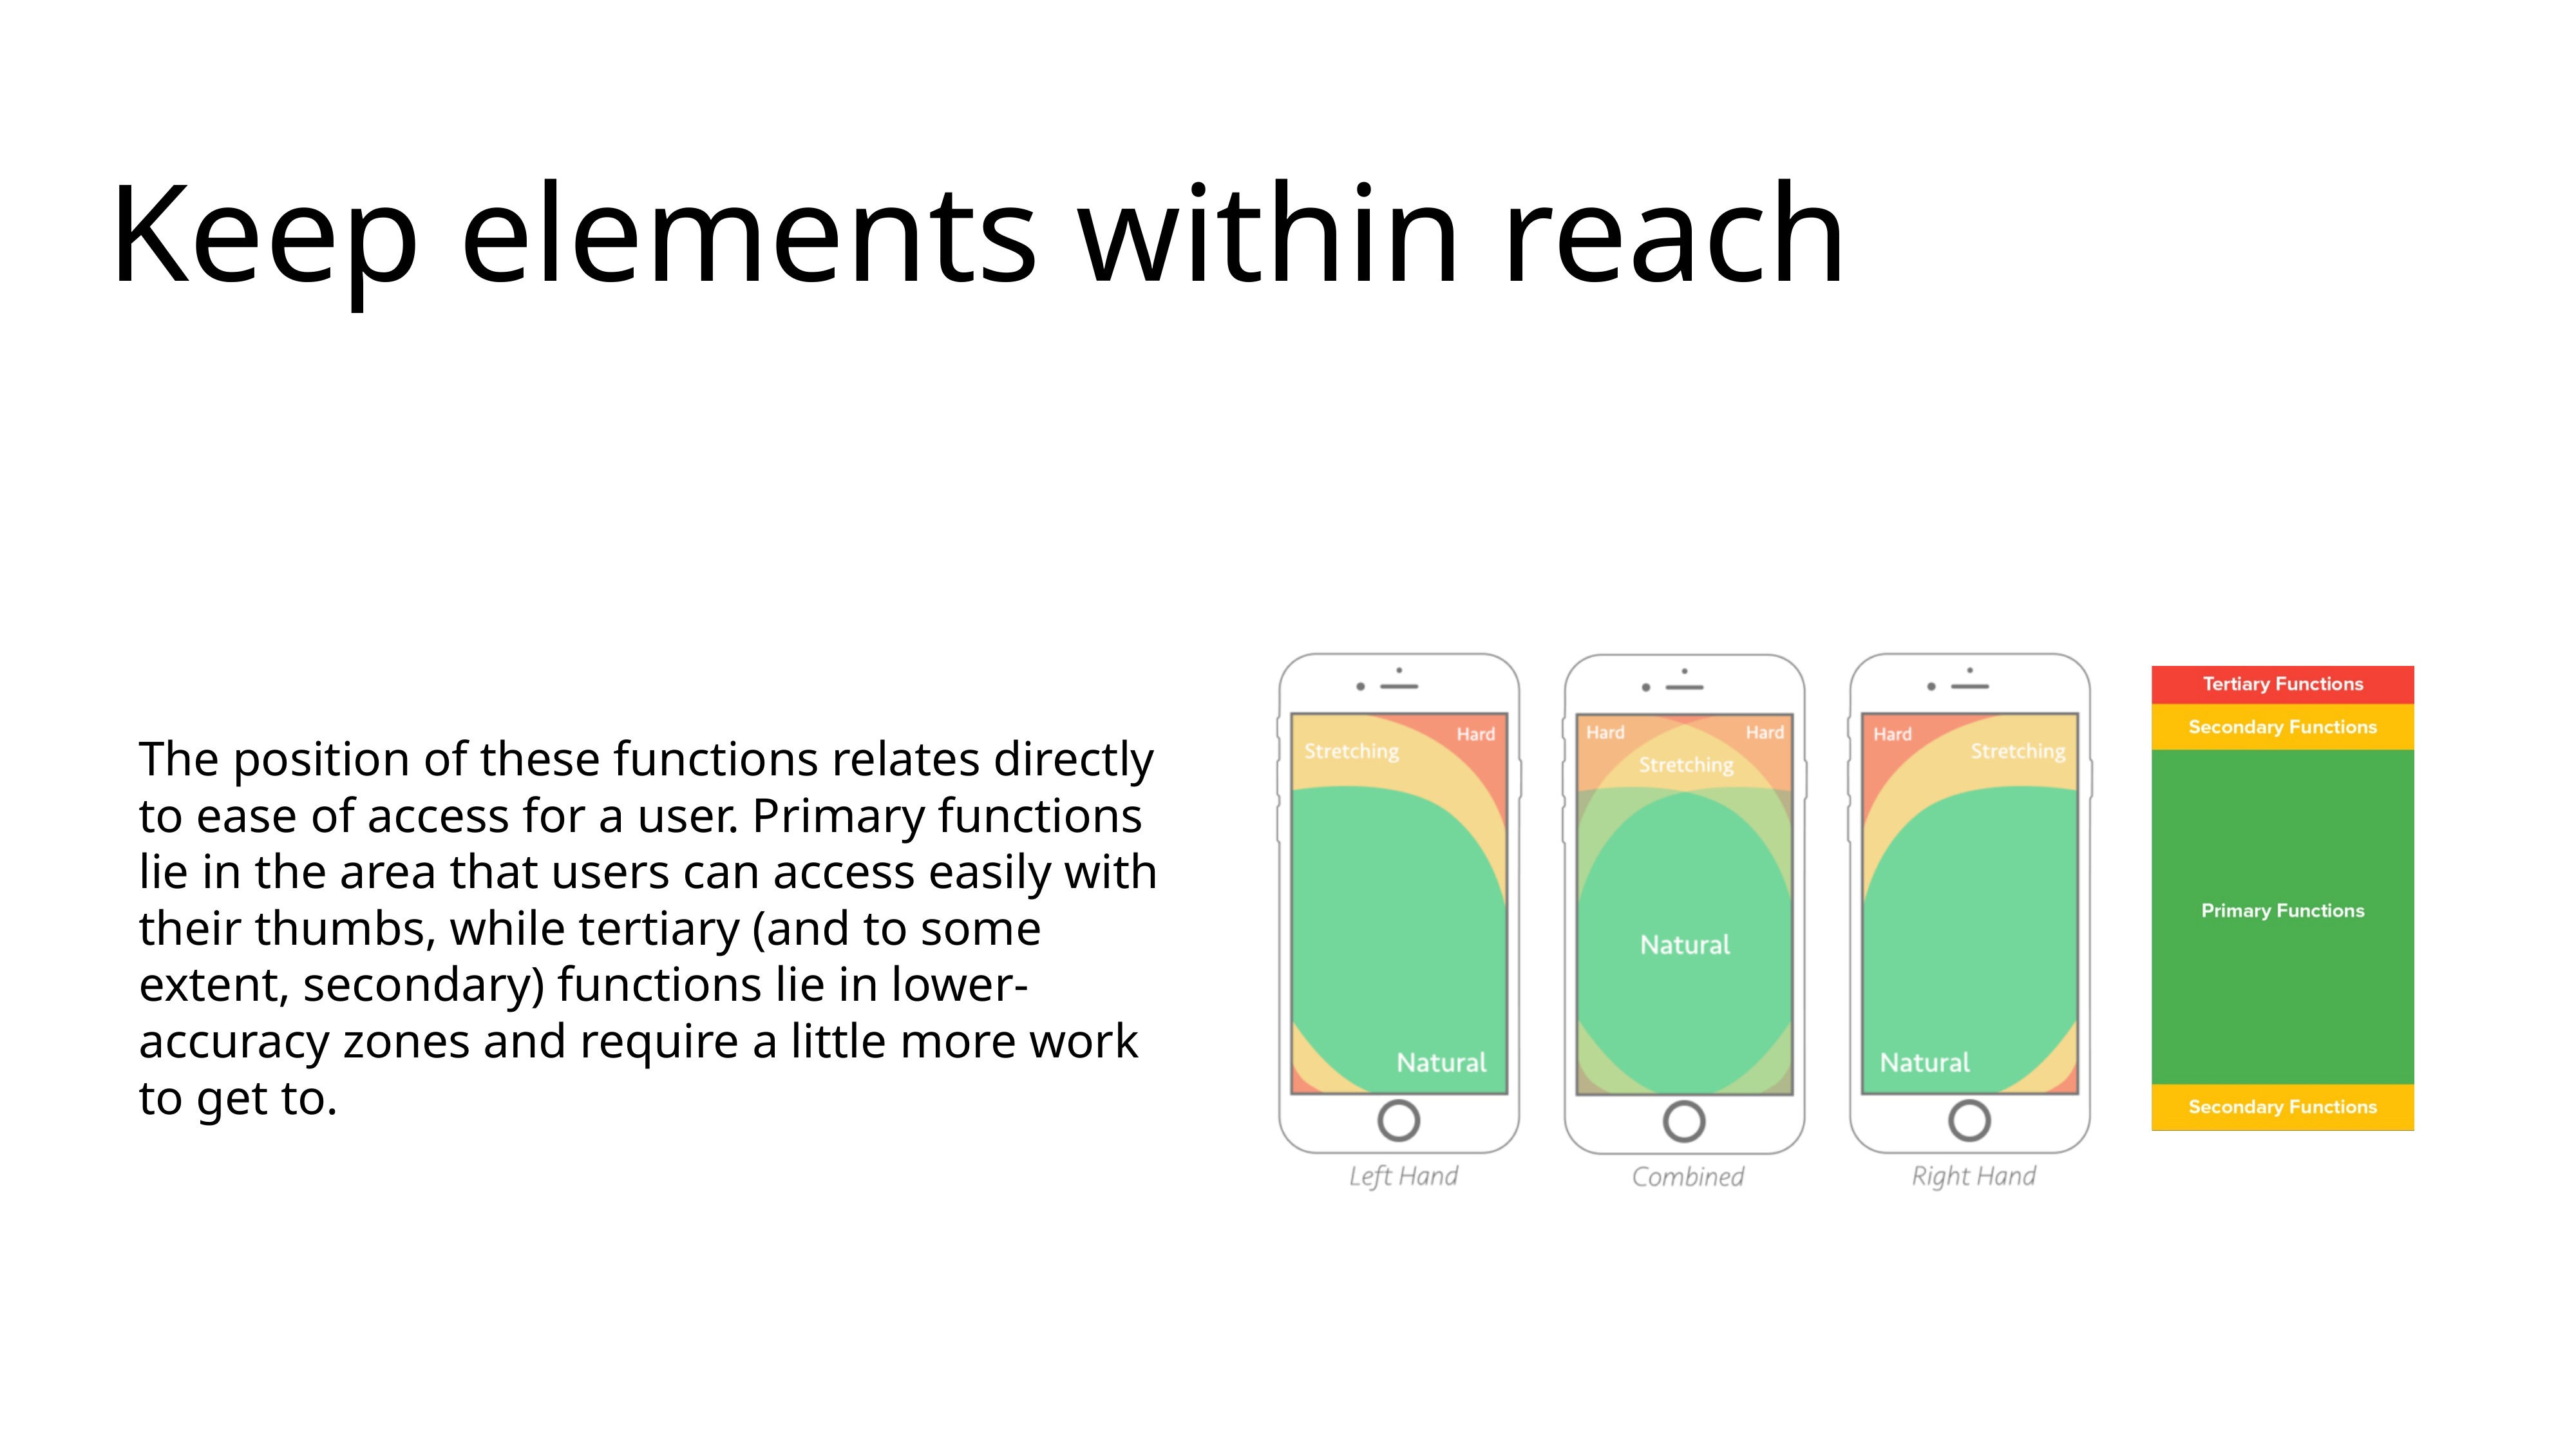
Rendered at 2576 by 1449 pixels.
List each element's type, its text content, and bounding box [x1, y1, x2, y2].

picture [2152, 665, 2415, 1131]
text_box Keep elements within reach [99, 139, 1858, 316]
picture [1249, 638, 2123, 1202]
text_box The position of these functions relates directly to ease of access for a user. Primary functions lie in the area that users can access easily with their thumbs, while tertiary (and to some extent, secondary) functions lie in lower-accuracy zones and require a little more work to get to. [131, 665, 1175, 1132]
